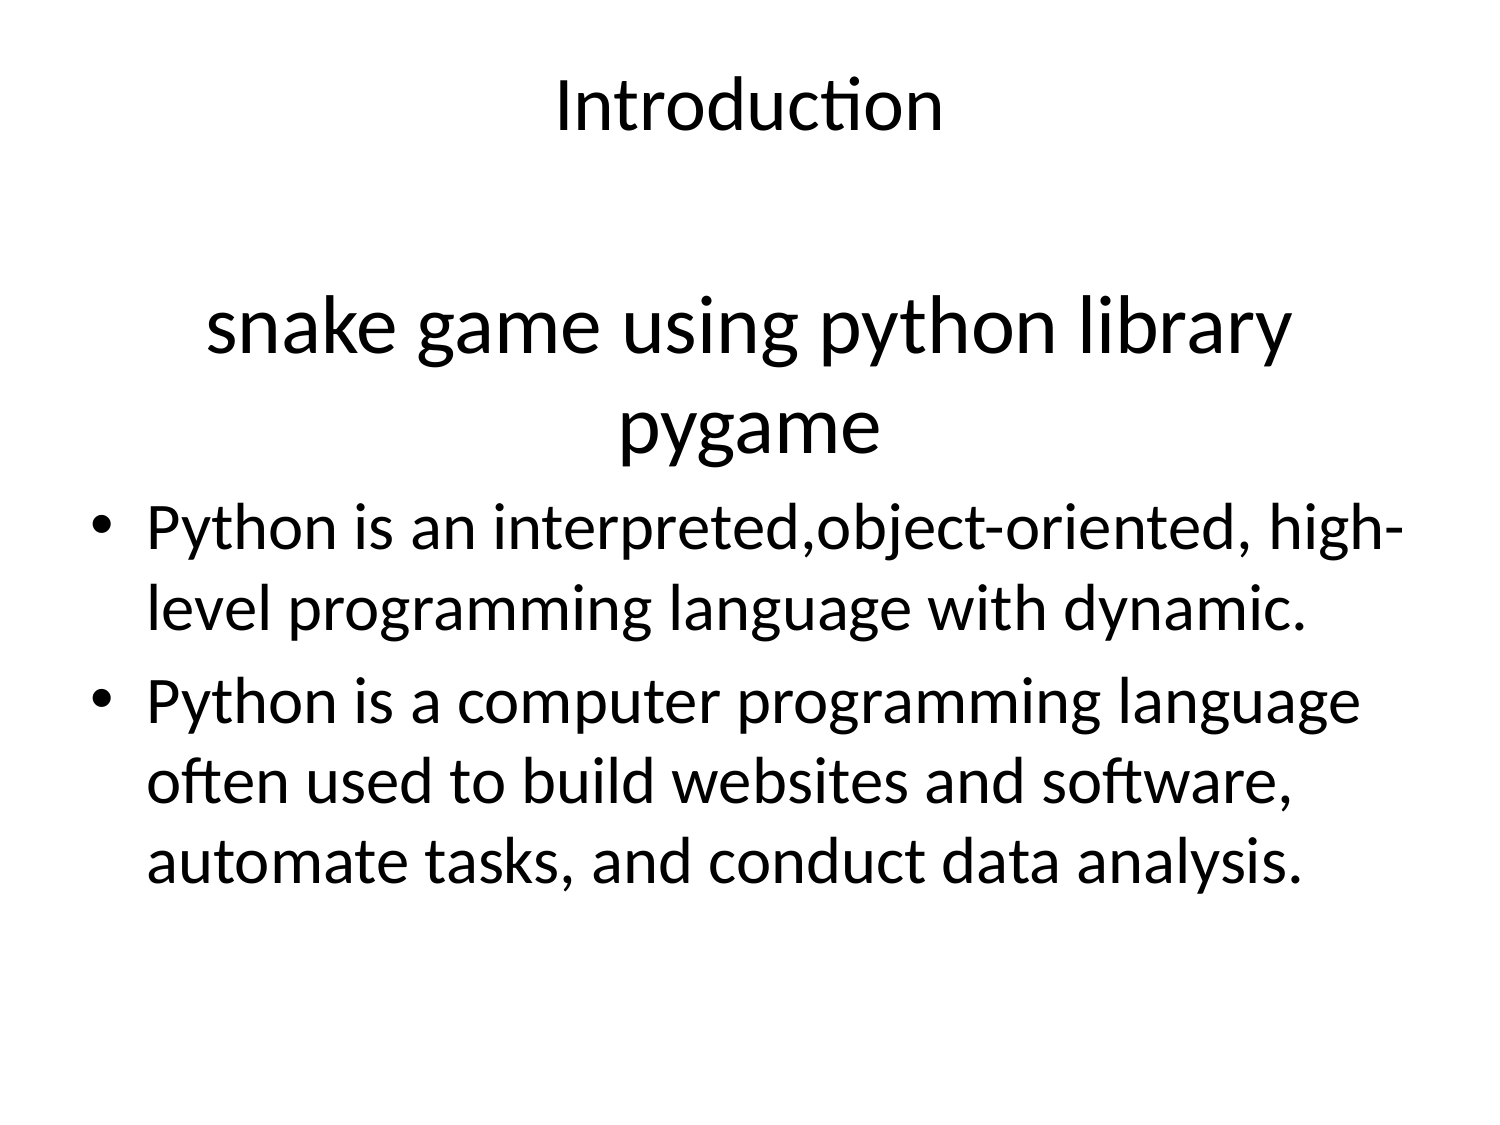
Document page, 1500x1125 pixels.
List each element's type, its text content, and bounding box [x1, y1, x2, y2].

list snake game using python library pygame Python is an interpreted,object-oriented, high-level programming language with dynamic. Python is a computer programming language often used to build websites and software, automate tasks, and conduct data analysis. [75, 262, 1425, 1005]
title Introduction [75, 45, 1425, 238]
